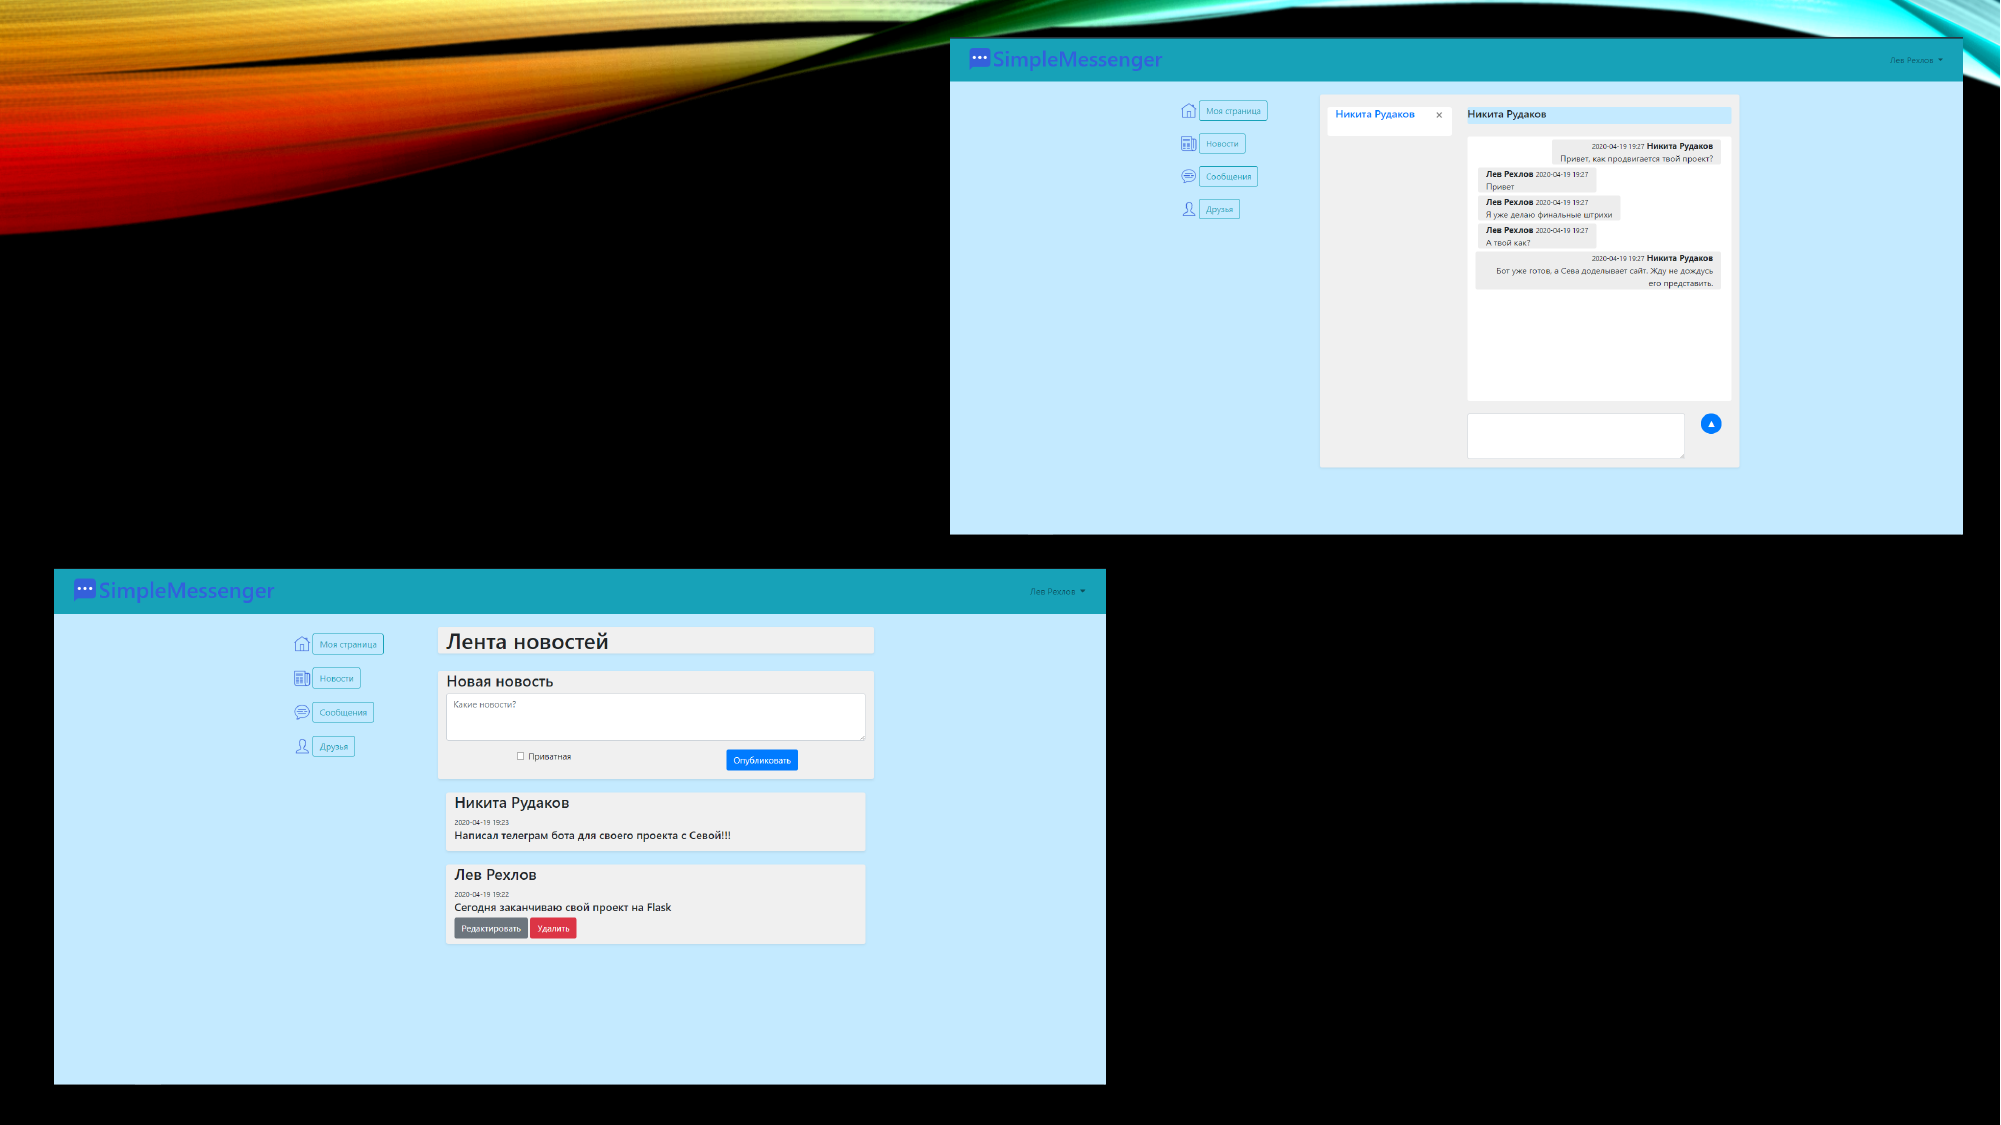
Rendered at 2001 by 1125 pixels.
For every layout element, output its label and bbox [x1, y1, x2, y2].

picture [0, 0, 2000, 535]
picture [54, 568, 1107, 1085]
